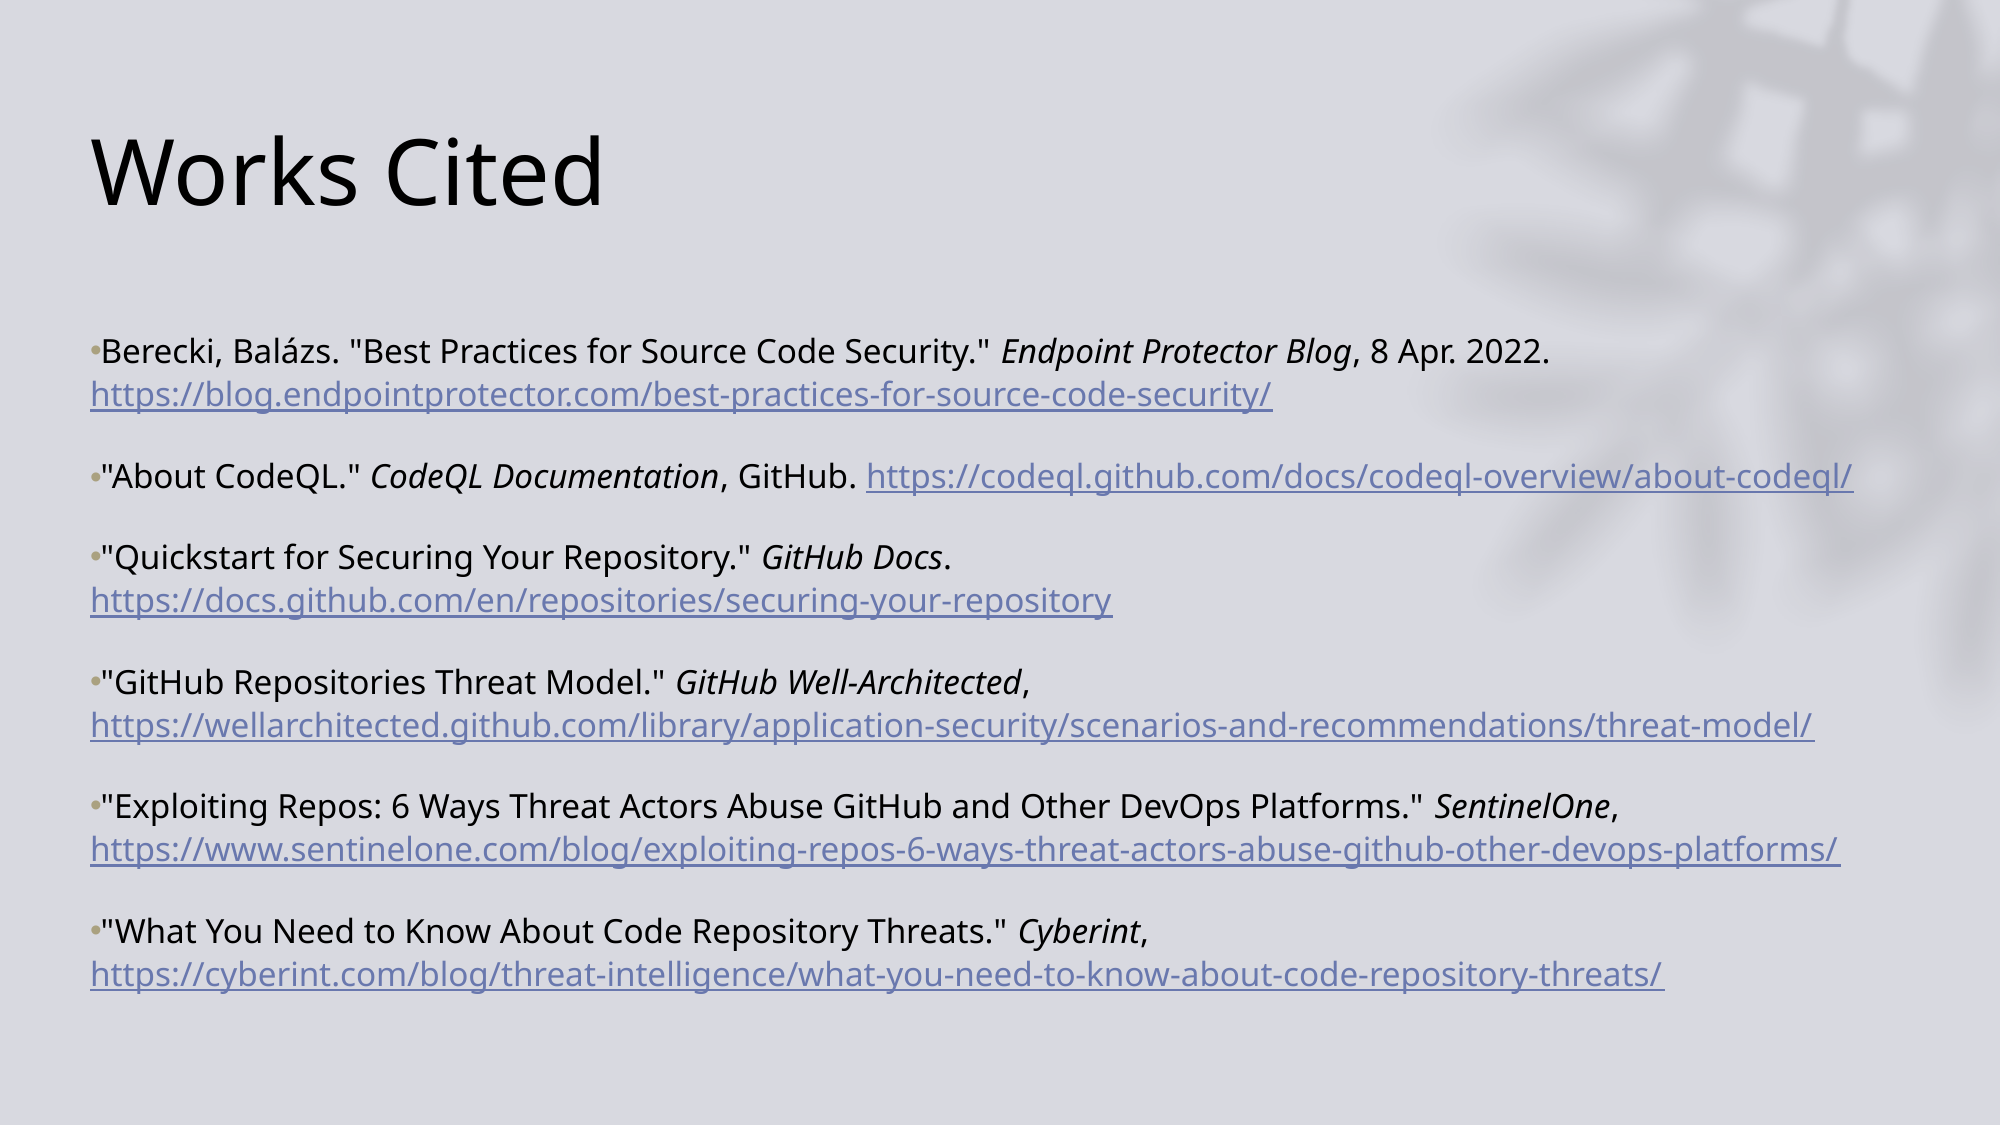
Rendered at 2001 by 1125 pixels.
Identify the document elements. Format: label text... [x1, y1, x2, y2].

list Berecki, Balázs. "Best Practices for Source Code Security." Endpoint Protector Blog, 8 Apr. 2022. https://blog.endpointprotector.com/best-practices-for-source-code-security/ "About CodeQL." CodeQL Documentation, GitHub. https://codeql.github.com/docs/codeql-overview/about-codeql/ "Quickstart for Securing Your Repository." GitHub Docs. https://docs.github.com/en/repositories/securing-your-repository "GitHub Repositories Threat Model." GitHub Well-Architected, https://wellarchitected.github.com/library/application-security/scenarios-and-recommendations/threat-model/ "Exploiting Repos: 6 Ways Threat Actors Abuse GitHub and Other DevOps Platforms." SentinelOne, https://www.sentinelone.com/blog/exploiting-repos-6-ways-threat-actors-abuse-github-other-devops-platforms/ "What You Need to Know About Code Repository Threats." Cyberint, https://cyberint.com/blog/threat-intelligence/what-you-need-to-know-about-code-repository-threats/ [75, 319, 1925, 1009]
title Works Cited [75, 60, 1863, 278]
